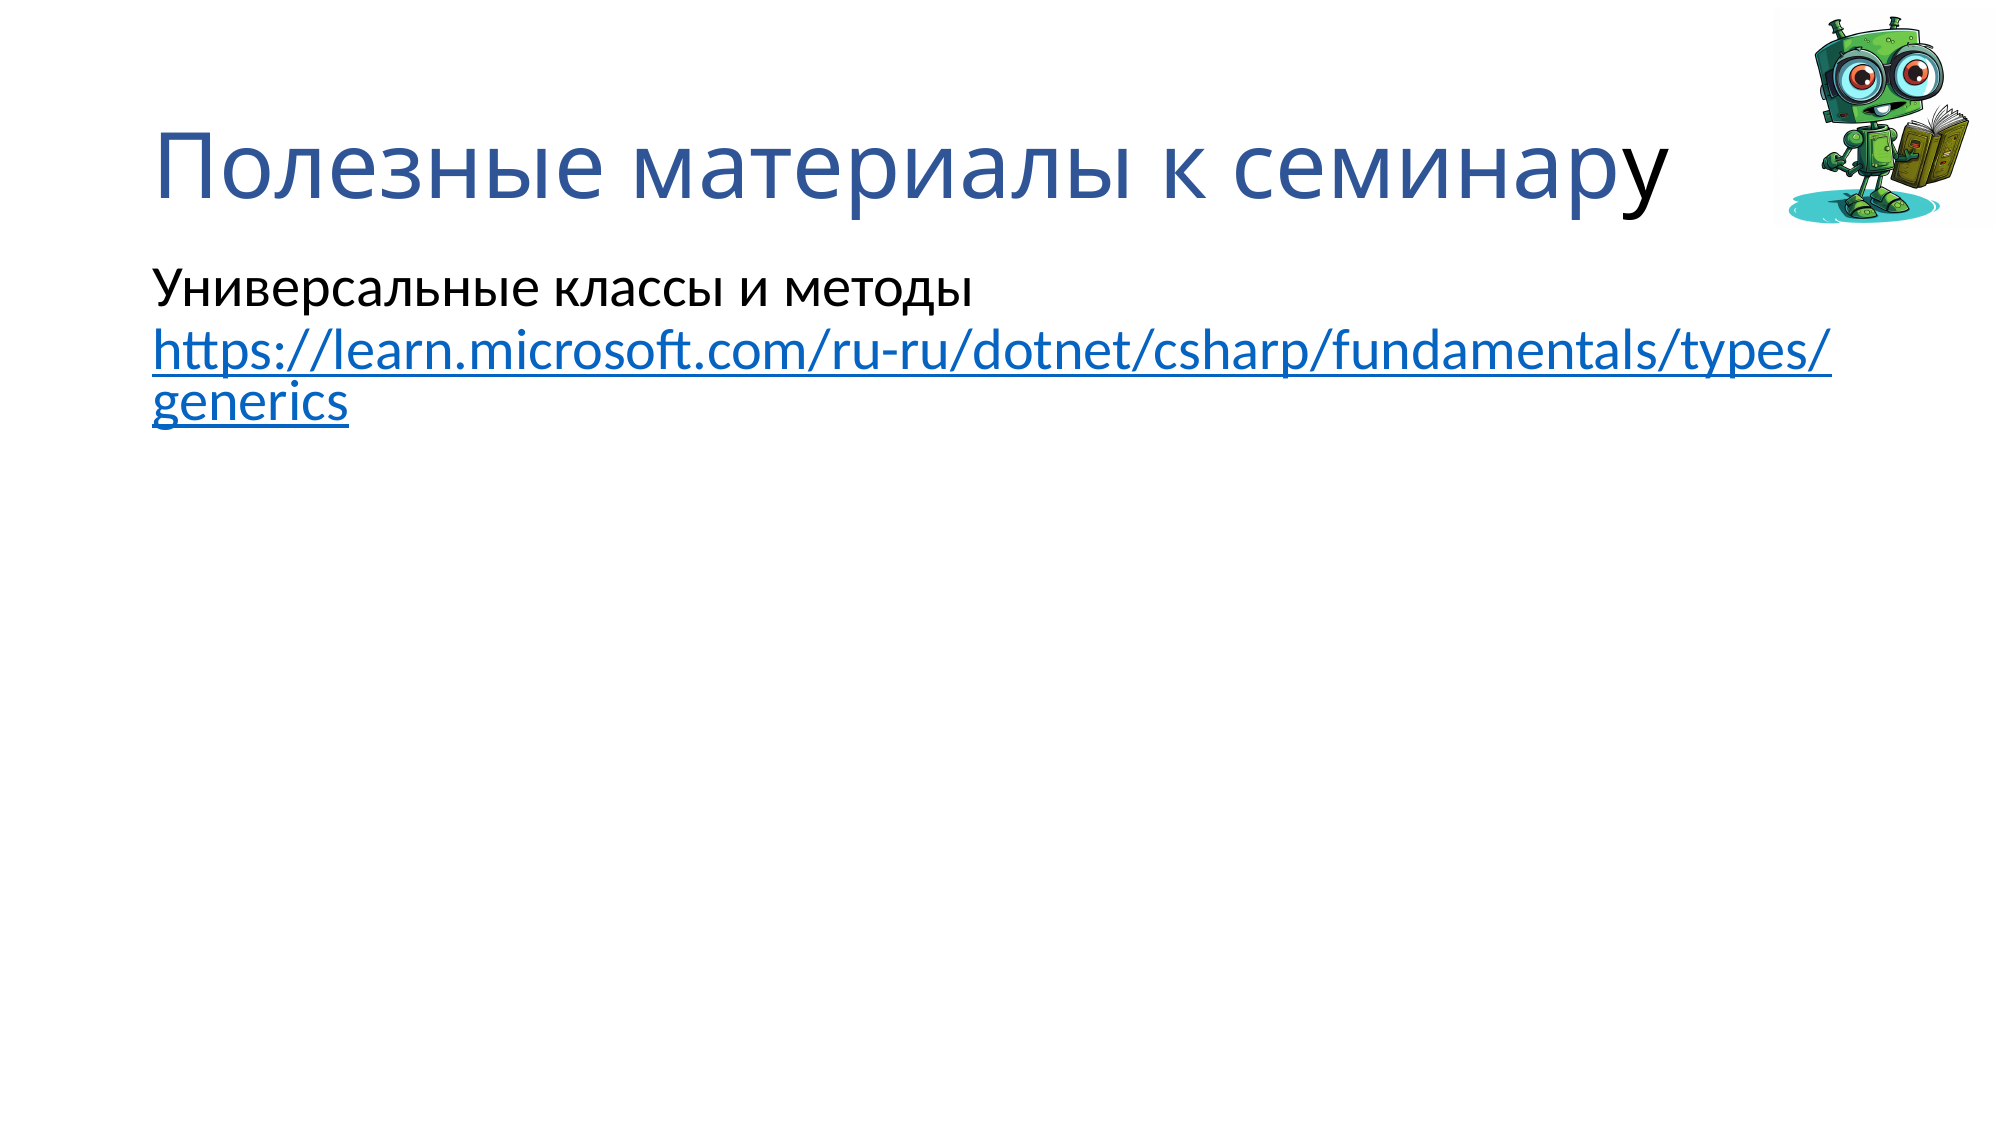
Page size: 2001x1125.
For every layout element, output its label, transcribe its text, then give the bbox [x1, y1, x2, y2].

title Полезные материалы к семинару [137, 59, 1863, 249]
picture [1774, 7, 1995, 228]
list Универсальные классы и методы https://learn.microsoft.com/ru-ru/dotnet/csharp/fundamentals/types/generics [137, 249, 1863, 1014]
